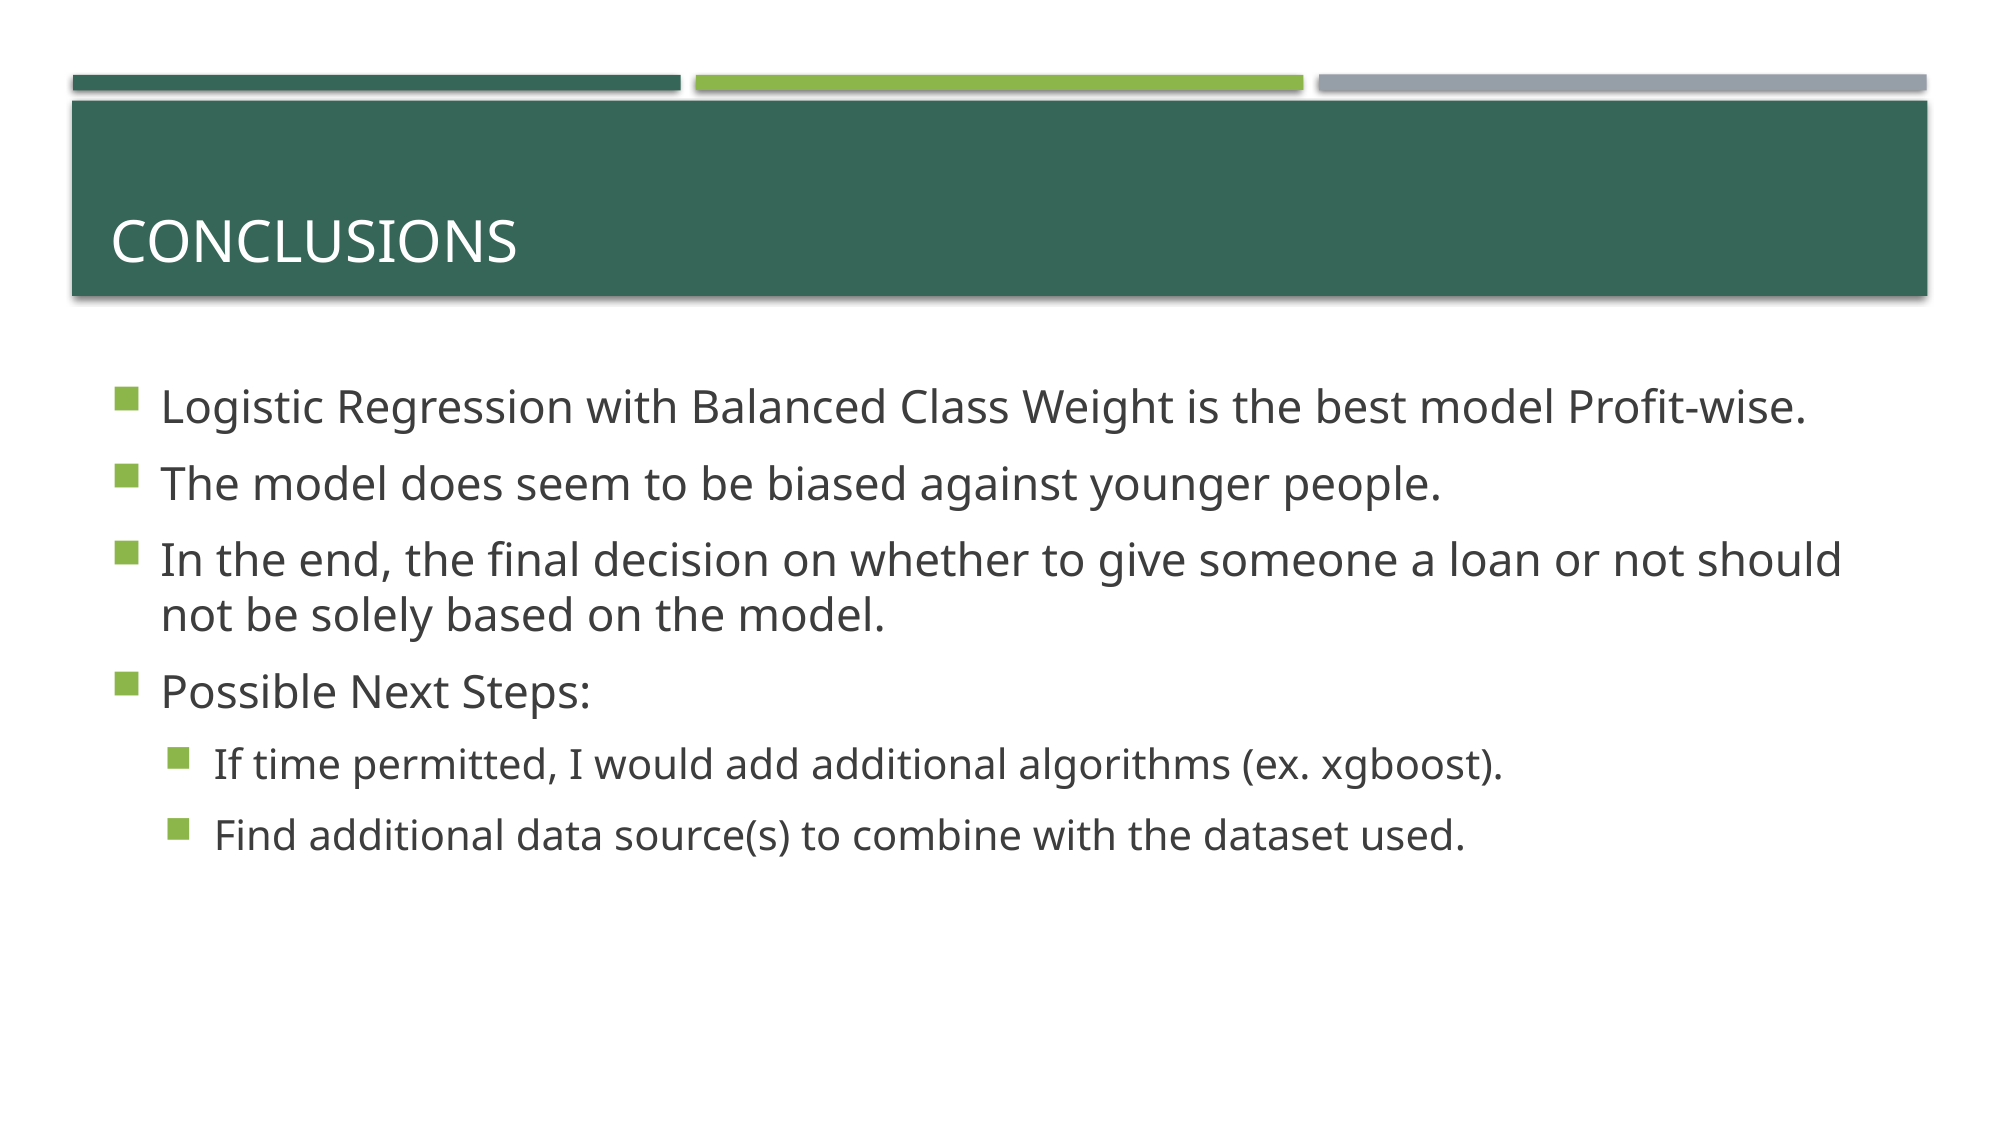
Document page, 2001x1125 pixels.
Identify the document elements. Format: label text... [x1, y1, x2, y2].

list Logistic Regression with Balanced Class Weight is the best model Profit-wise. The model does seem to be biased against younger people. In the end, the final decision on whether to give someone a loan or not should not be solely based on the model. Possible Next Steps: If time permitted, I would add additional algorithms (ex. xgboost). Find additional data source(s) to combine with the dataset used. [95, 357, 1905, 972]
title Conclusions [95, 115, 1905, 282]
